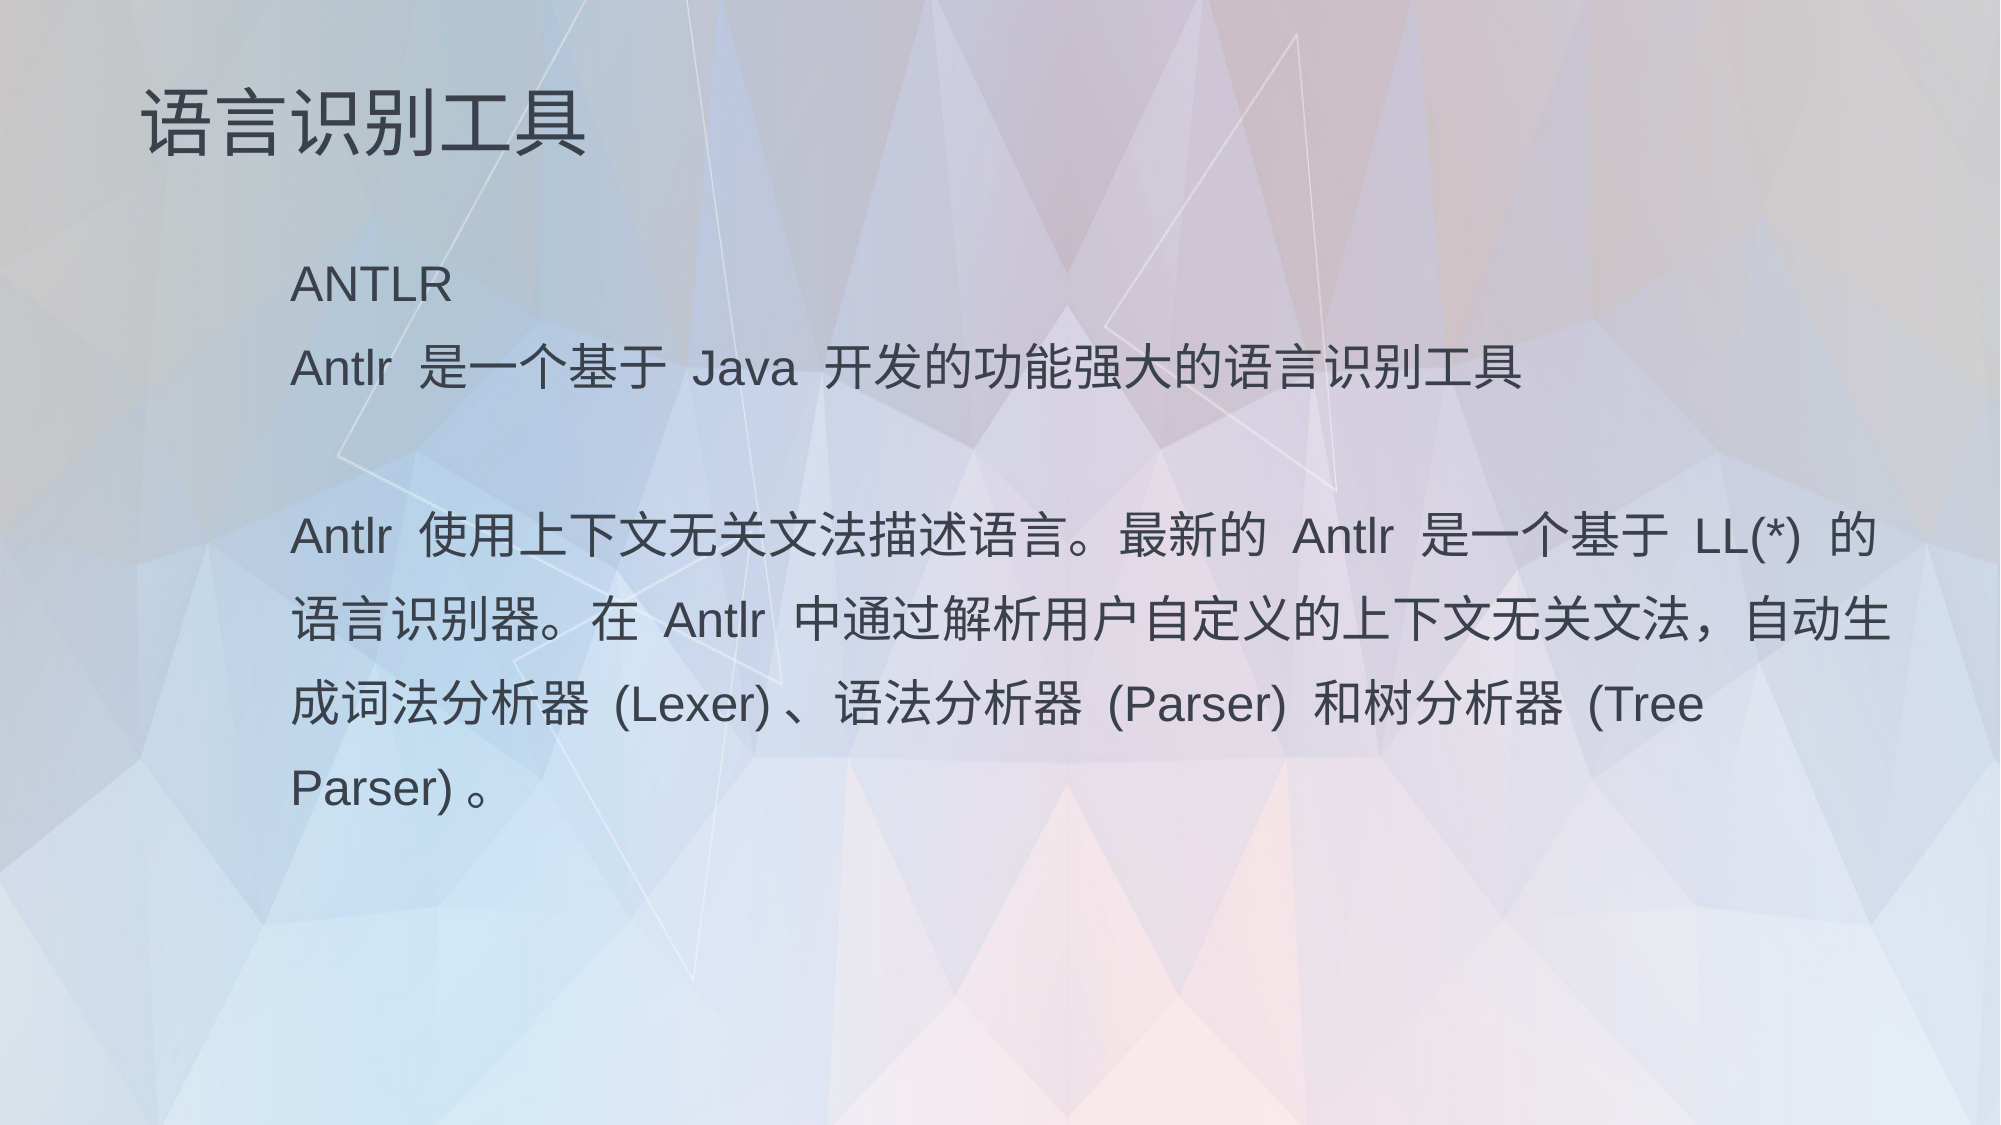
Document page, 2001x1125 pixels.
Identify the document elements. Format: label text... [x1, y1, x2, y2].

text_box 语言识别工具 [37, 31, 690, 175]
text_box ANTLR Antlr 是一个基于 Java 开发的功能强大的语言识别工具 Antlr 使用上下文无关文法描述语言。最新的 Antlr 是一个基于 LL(*) 的语言识别器。在 Antlr 中通过解析用户自定义的上下文无关文法，自动生成词法分析器 (Lexer)、语法分析器 (Parser) 和树分析器 (Tree Parser)。 [275, 220, 1931, 1093]
picture [0, 0, 2001, 1125]
